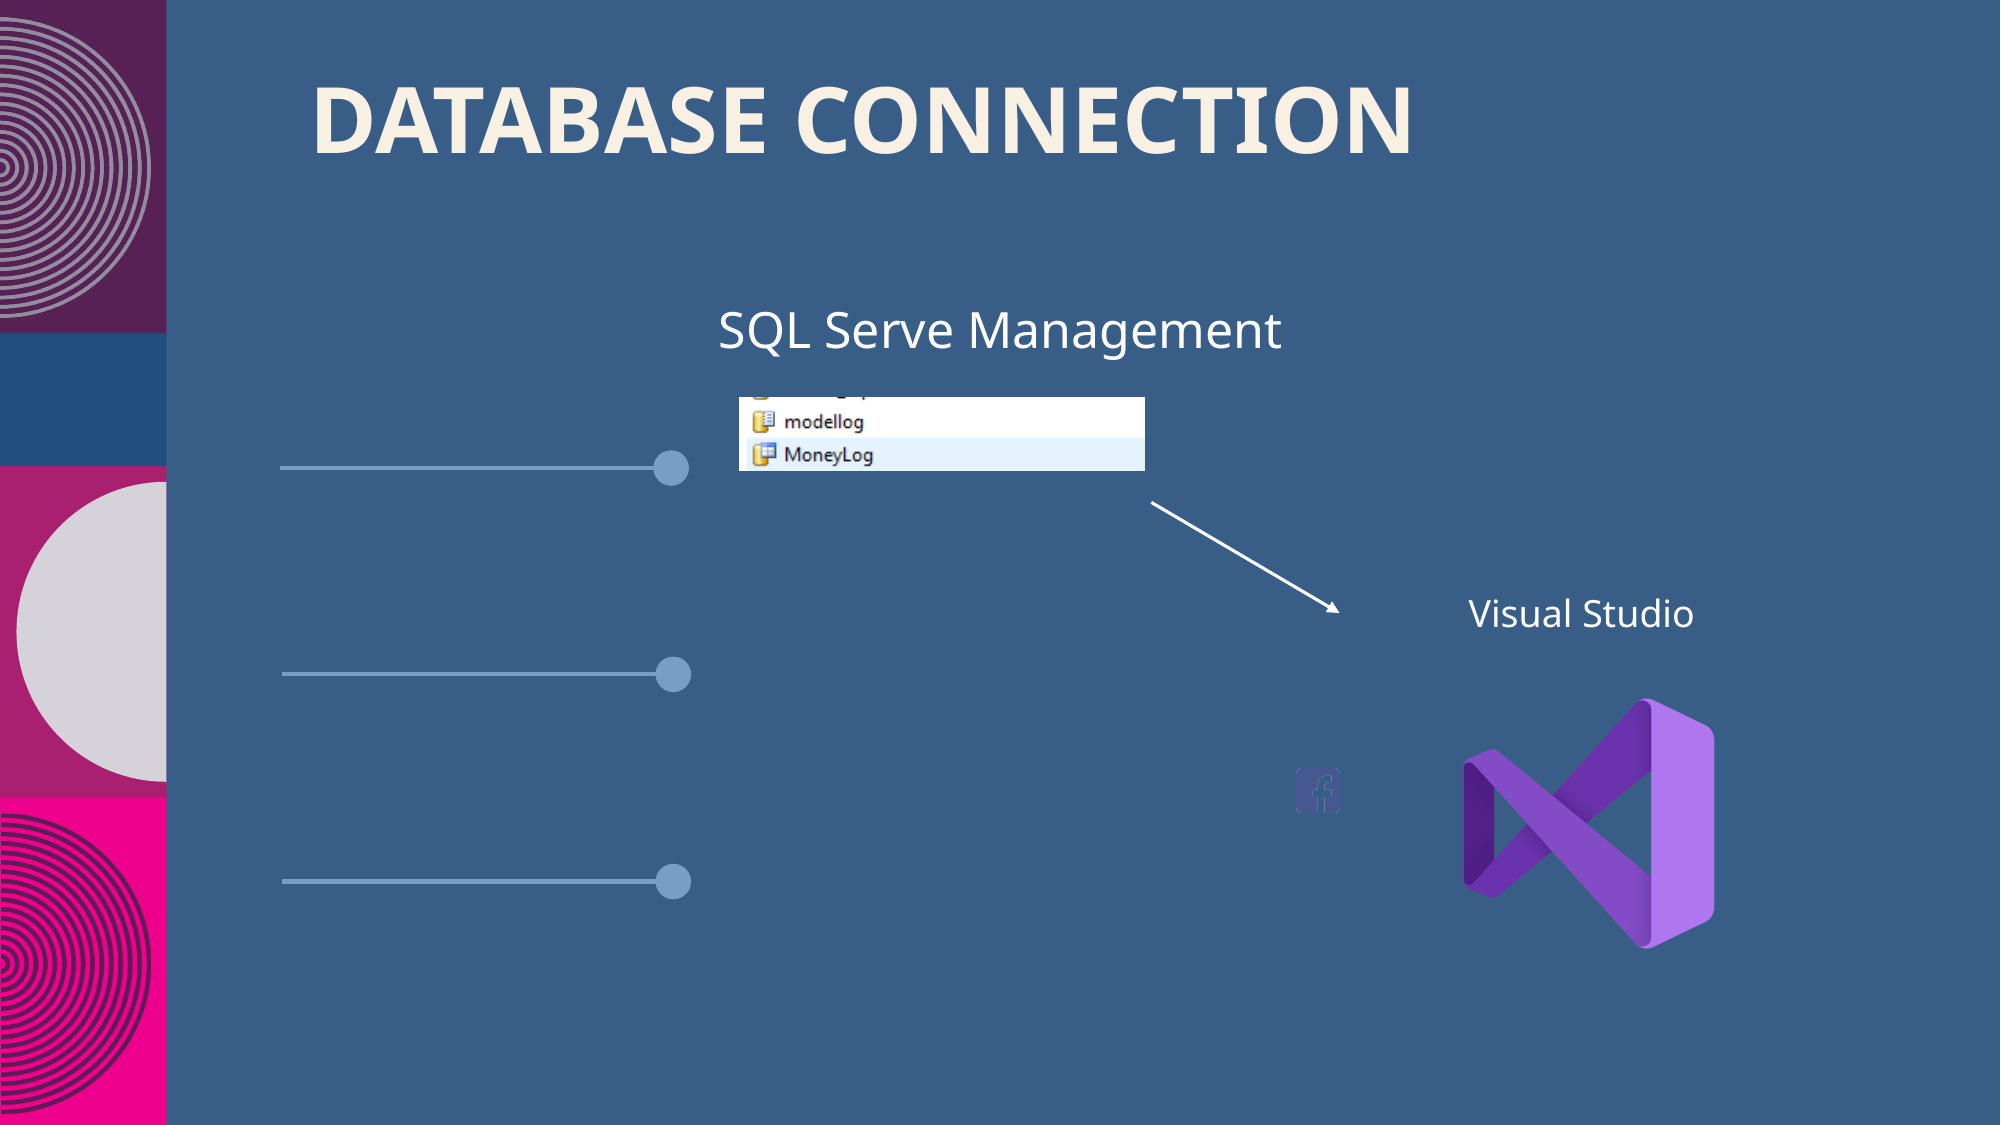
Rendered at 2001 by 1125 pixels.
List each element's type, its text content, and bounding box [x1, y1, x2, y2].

text_box Visual Studio [1453, 582, 1796, 643]
picture [739, 397, 1145, 471]
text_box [1151, 502, 1340, 614]
picture [1296, 768, 1340, 813]
picture [1369, 686, 1808, 961]
picture [1, 814, 151, 1114]
text_box SQL Serve Management [703, 291, 1355, 366]
title Database connection [294, 66, 1966, 284]
picture [1, 18, 151, 318]
